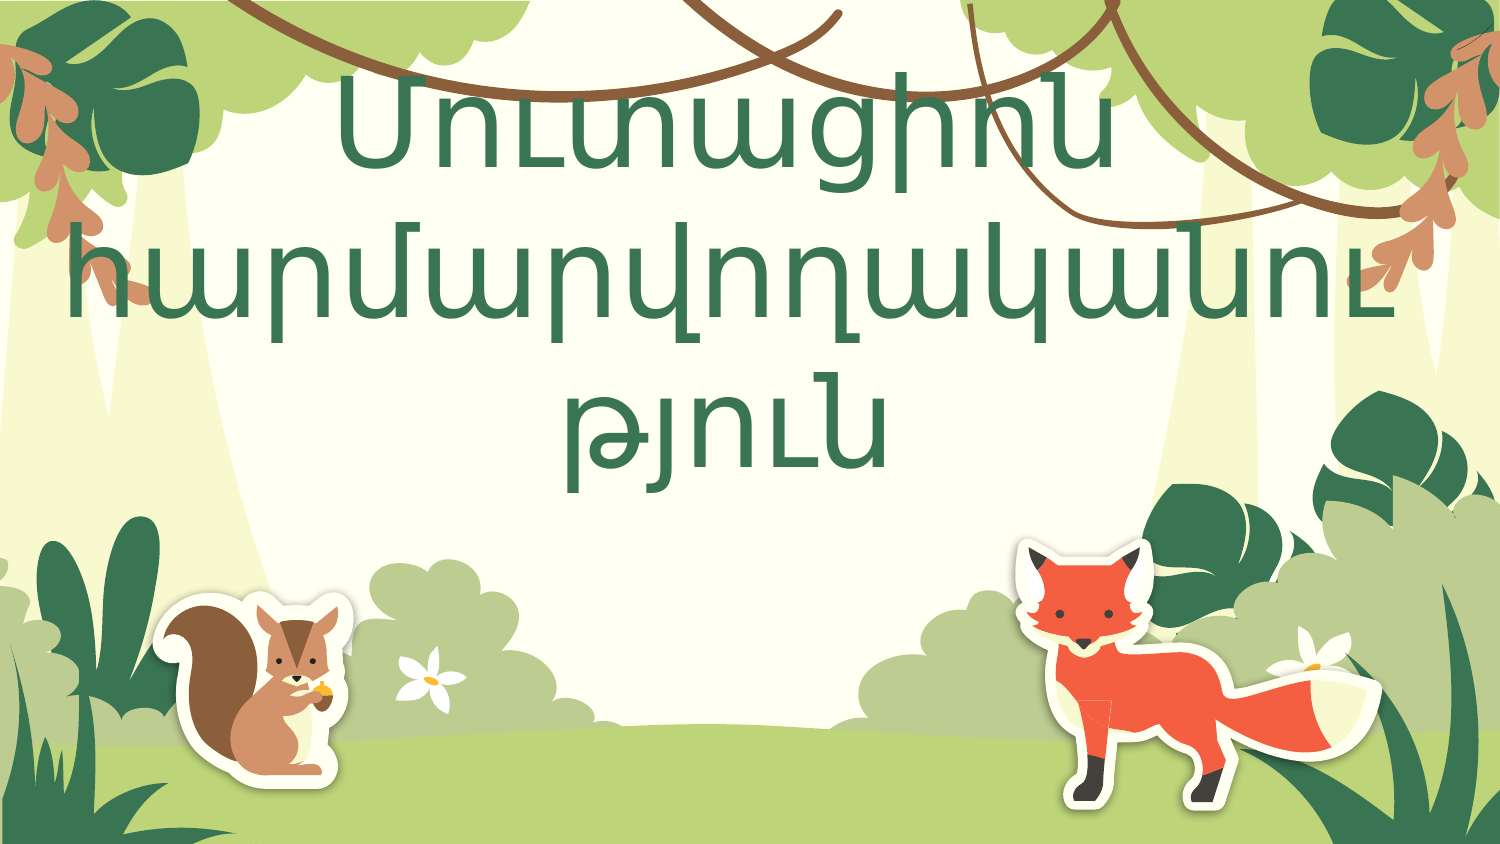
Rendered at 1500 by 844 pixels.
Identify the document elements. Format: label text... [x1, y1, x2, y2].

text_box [1013, 538, 1384, 811]
title Մուտացիոն հարմարվողականություն [0, 40, 1453, 494]
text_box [151, 590, 356, 790]
